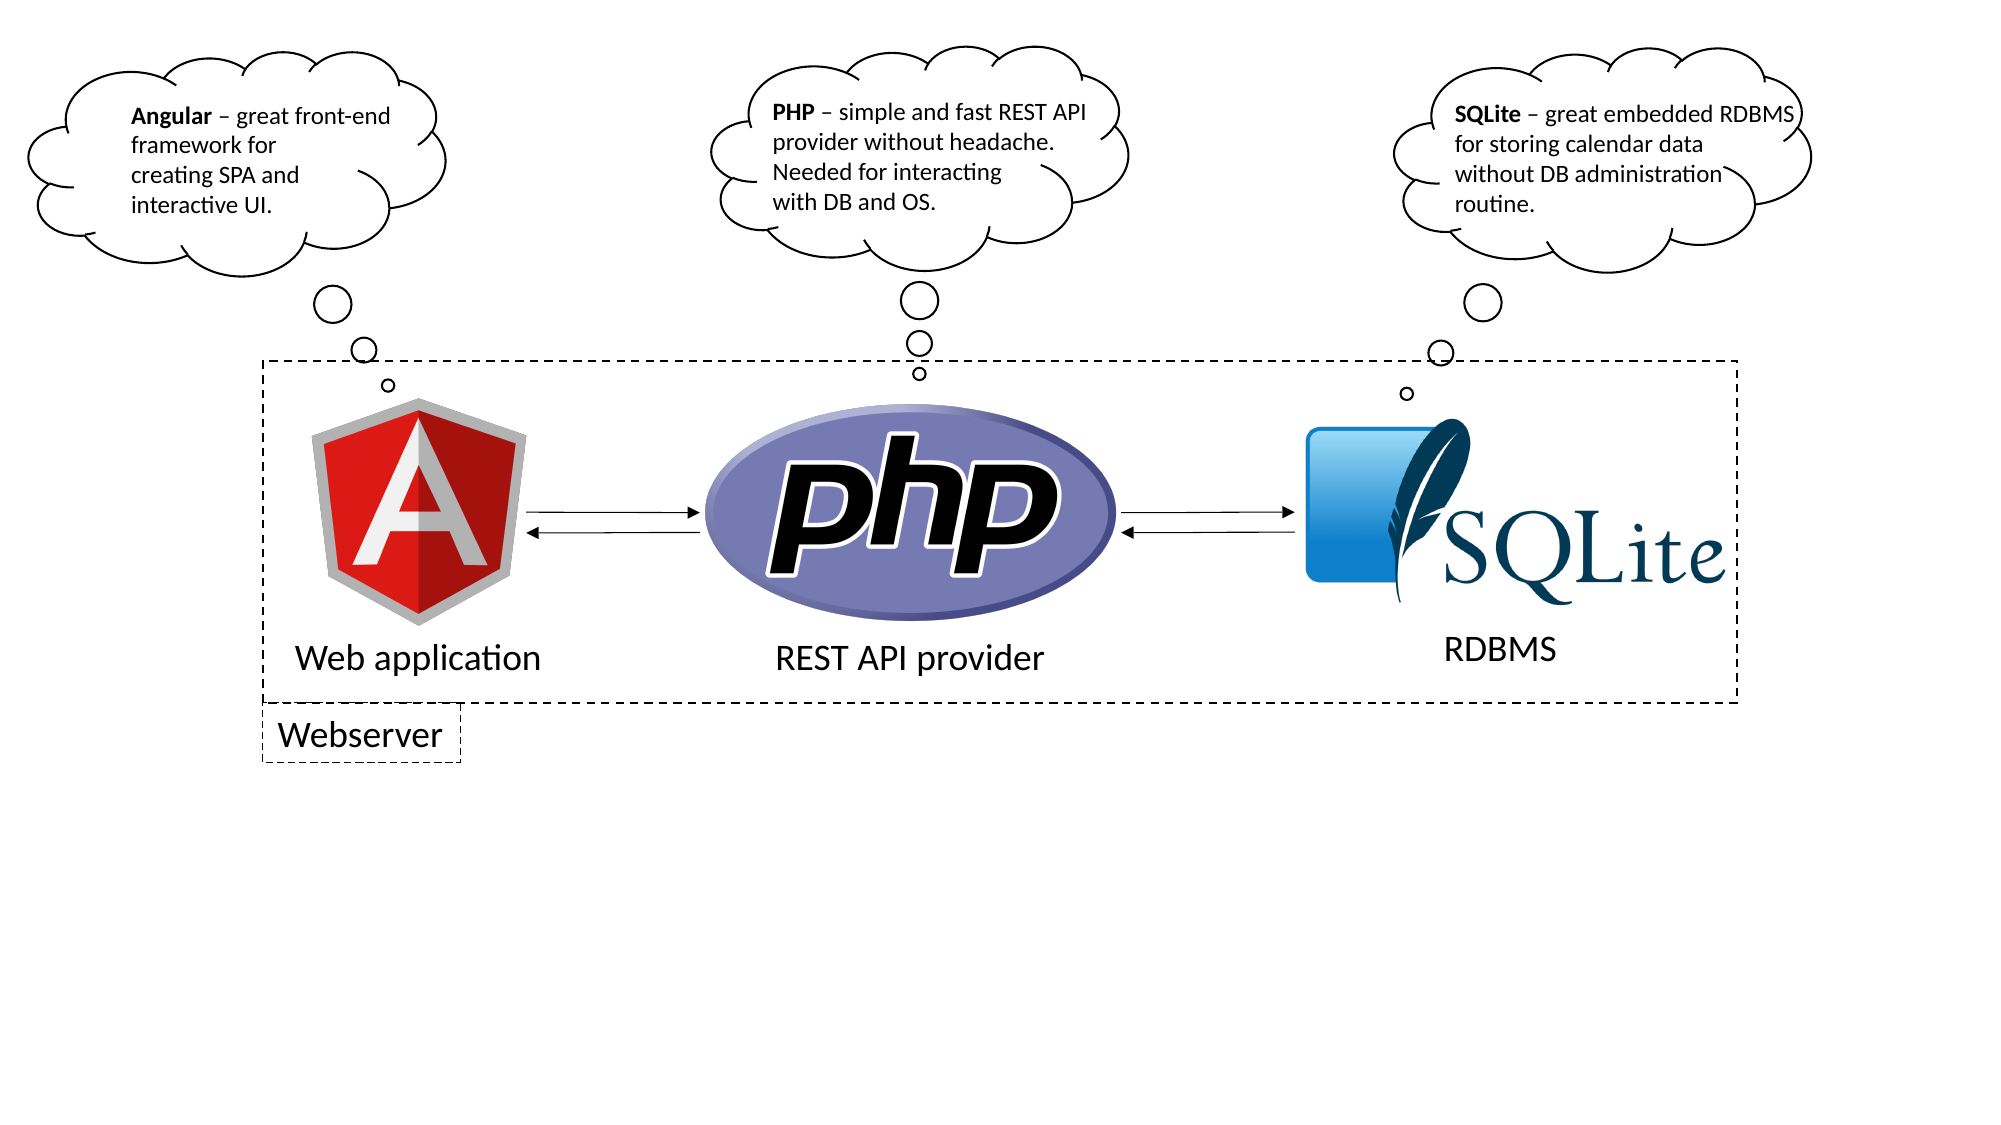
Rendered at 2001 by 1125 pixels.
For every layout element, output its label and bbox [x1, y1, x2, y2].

text_box [28, 51, 446, 276]
text_box [711, 45, 1129, 271]
text_box [262, 361, 1738, 764]
text_box [1394, 47, 1812, 272]
